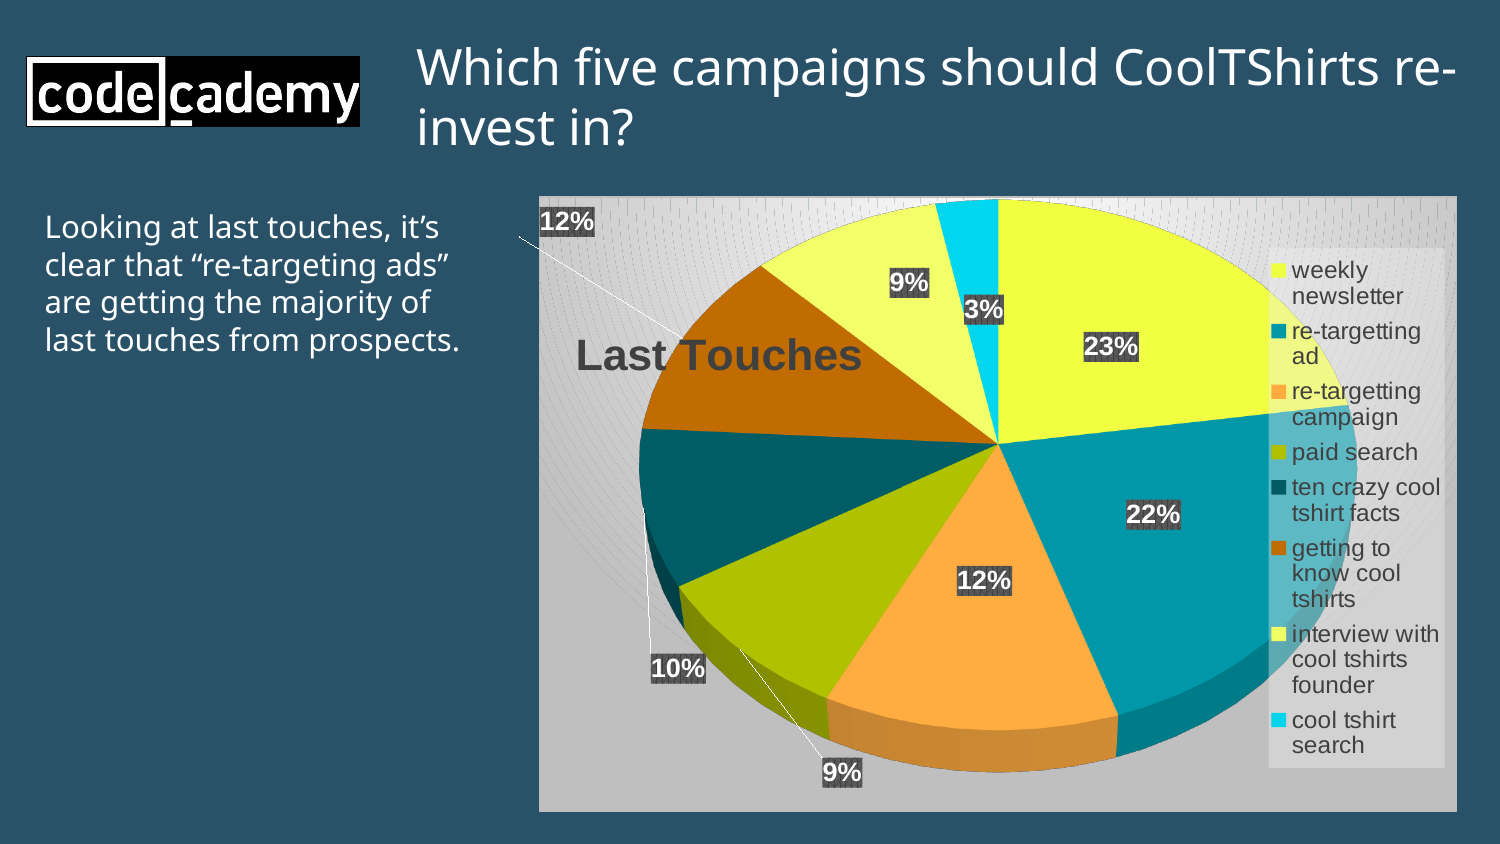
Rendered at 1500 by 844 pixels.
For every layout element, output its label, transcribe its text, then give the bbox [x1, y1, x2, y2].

chart [519, 170, 1458, 812]
text_box Which five campaigns should CoolTShirts re-invest in? [401, 119, 1473, 171]
picture [26, 56, 360, 128]
text_box Looking at last touches, it’s clear that “re-targeting ads” are getting the majority of last touches from prospects. [11, 200, 478, 365]
